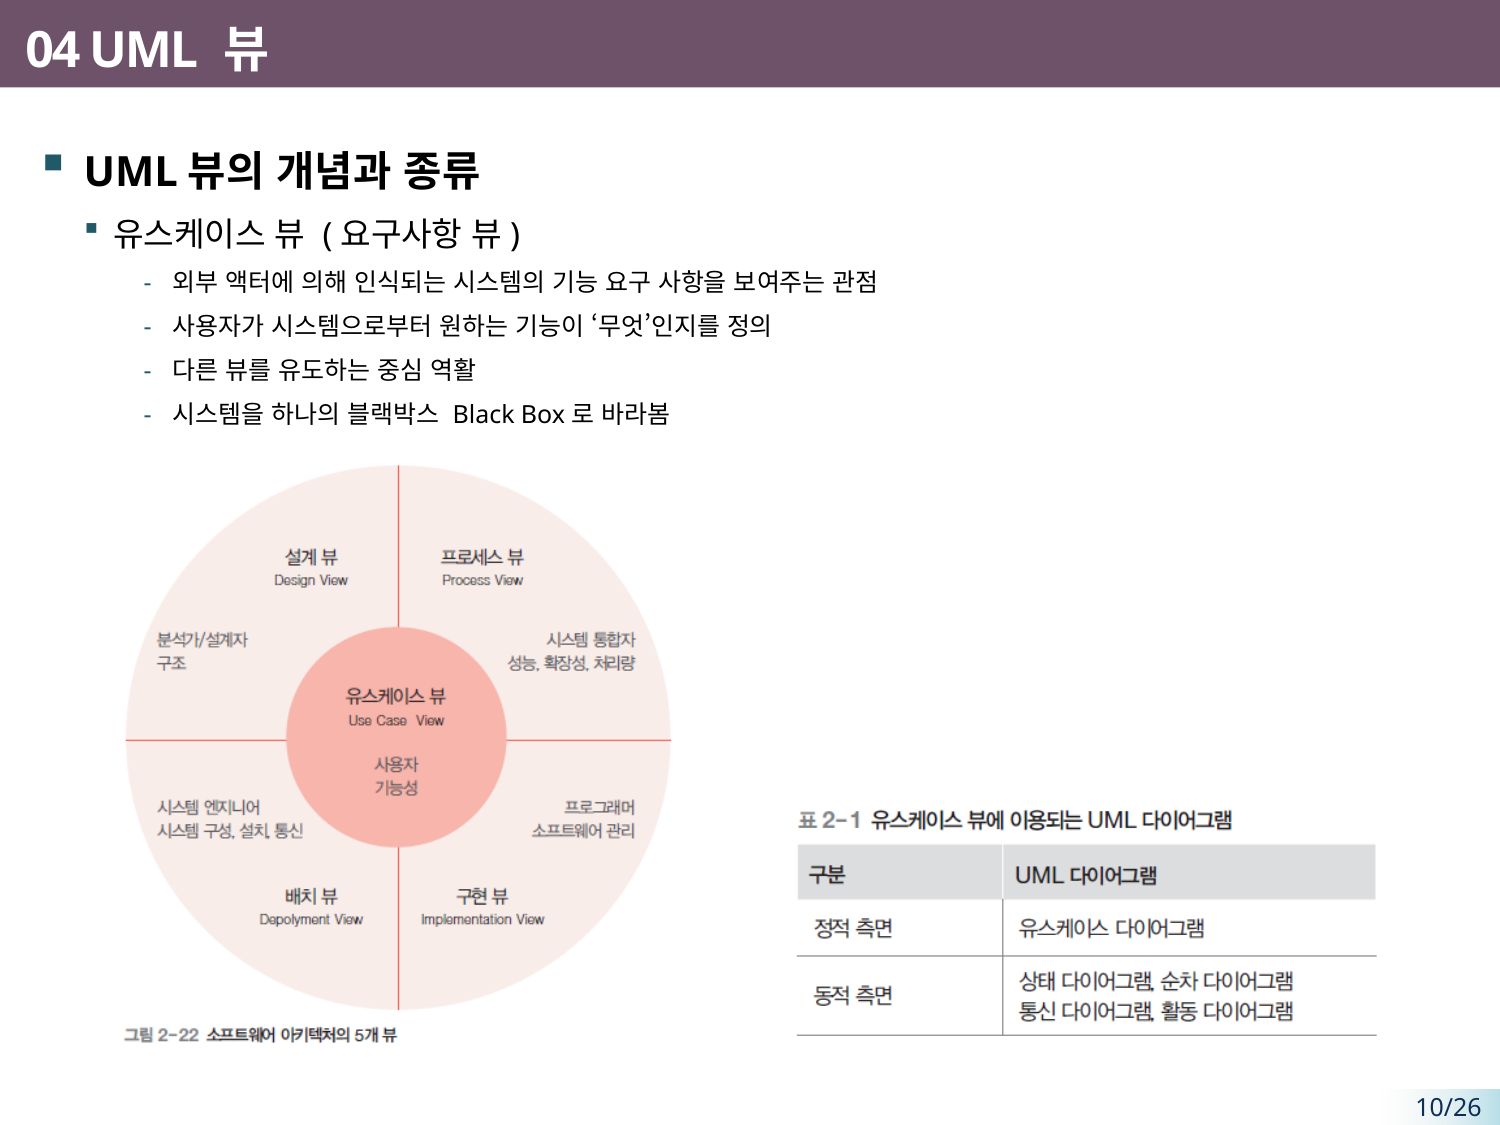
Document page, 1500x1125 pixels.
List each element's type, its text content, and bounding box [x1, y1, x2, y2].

list UML뷰의 개념과 종류 유스케이스 뷰 (요구사항 뷰) 외부 액터에 의해 인식되는 시스템의 기능 요구 사항을 보여주는 관점 사용자가 시스템으로부터 원하는 기능이 ‘무엇’인지를 정의 다른 뷰를 유도하는 중심 역활 시스템을 하나의 블랙박스 Black Box로 바라봄 [10, 126, 1481, 1057]
title 04 UML 뷰 [10, 8, 1288, 87]
picture [109, 450, 687, 1058]
picture [785, 798, 1396, 1049]
